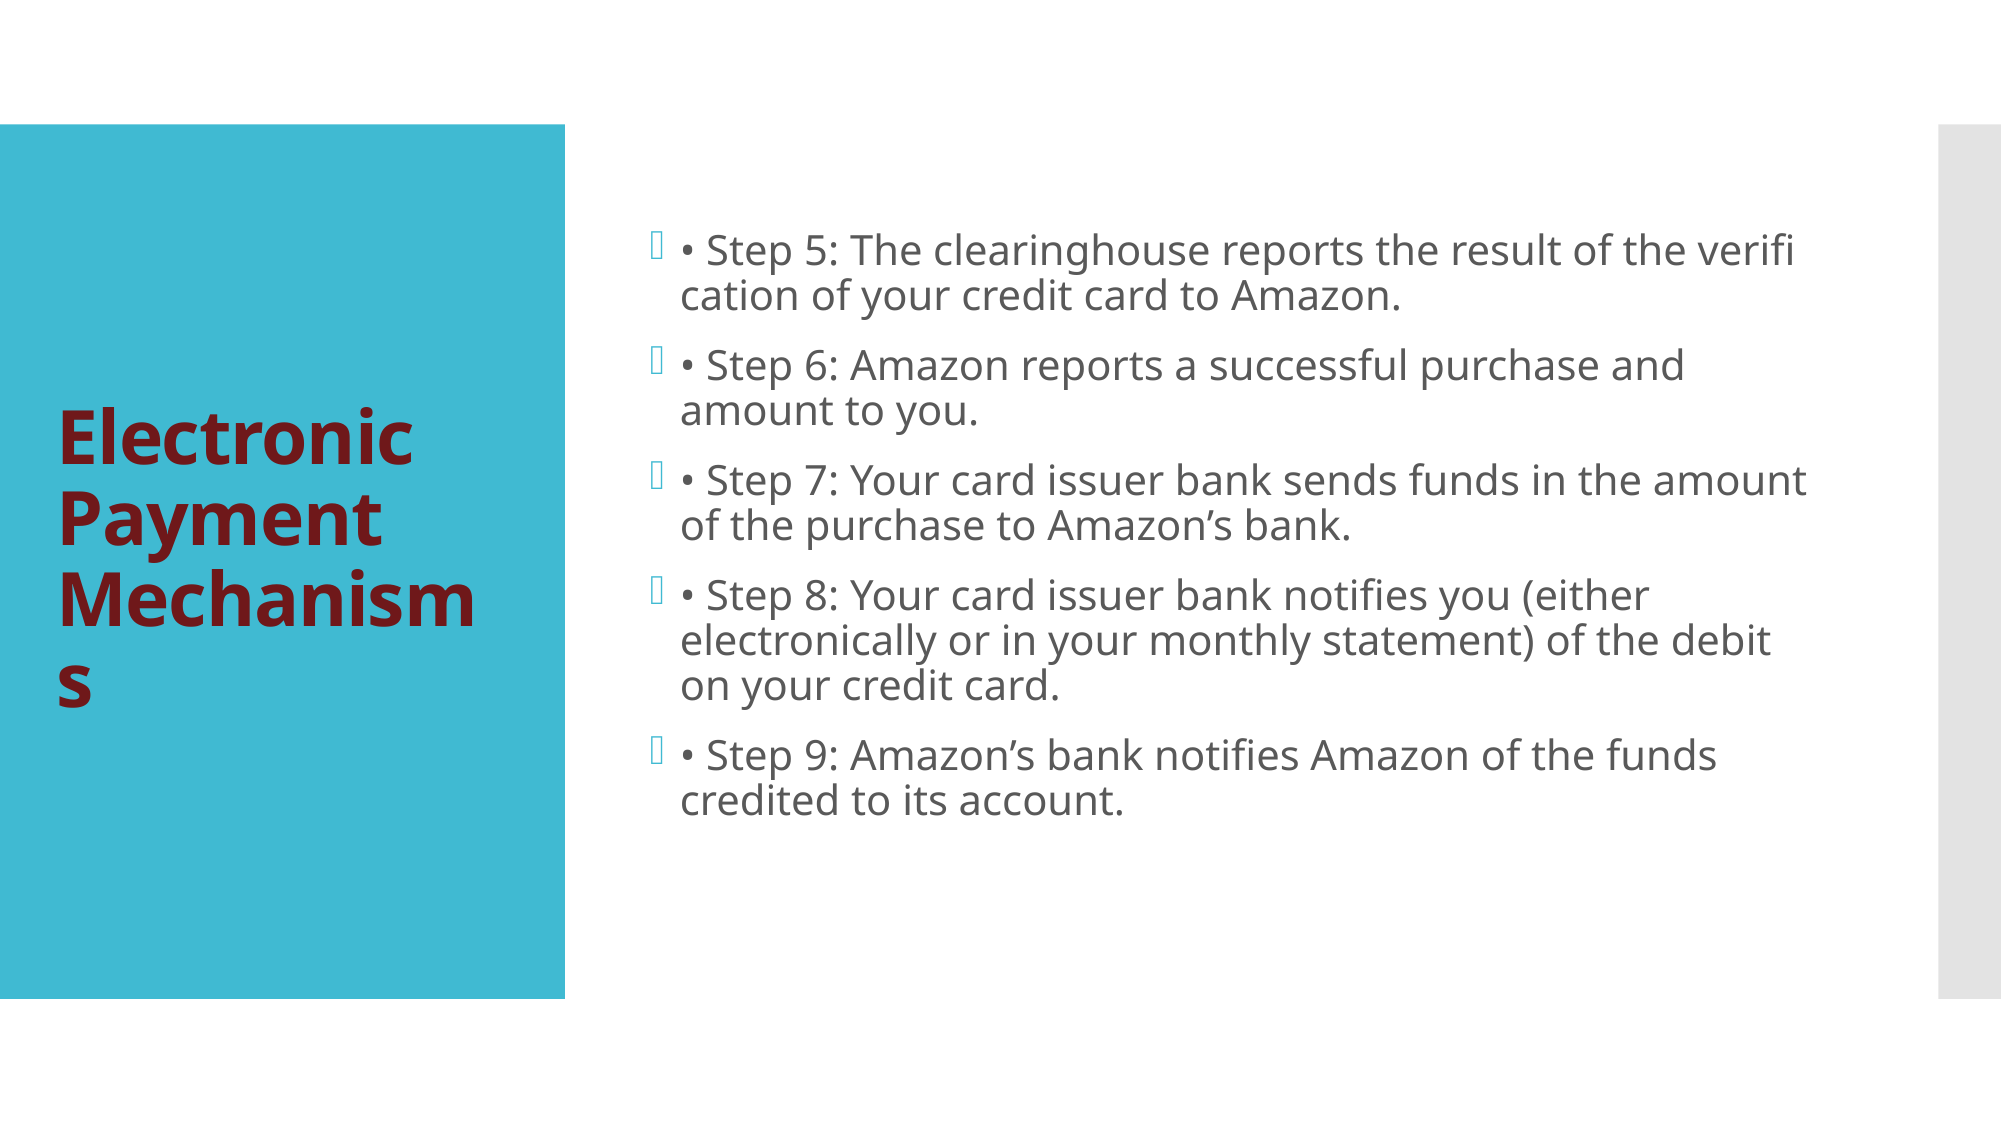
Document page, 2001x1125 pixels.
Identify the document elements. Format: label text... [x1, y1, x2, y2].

list • Step 5: The clearinghouse reports the result of the verifi cation of your credit card to Amazon. • Step 6: Amazon reports a successful purchase and amount to you. • Step 7: Your card issuer bank sends funds in the amount of the purchase to Amazon’s bank. • Step 8: Your card issuer bank notifies you (either electronically or in your monthly statement) of the debit on your credit card. • Step 9: Amazon’s bank notifies Amazon of the funds credited to its account. [634, 141, 1835, 982]
title Electronic Payment Mechanisms [41, 184, 525, 940]
